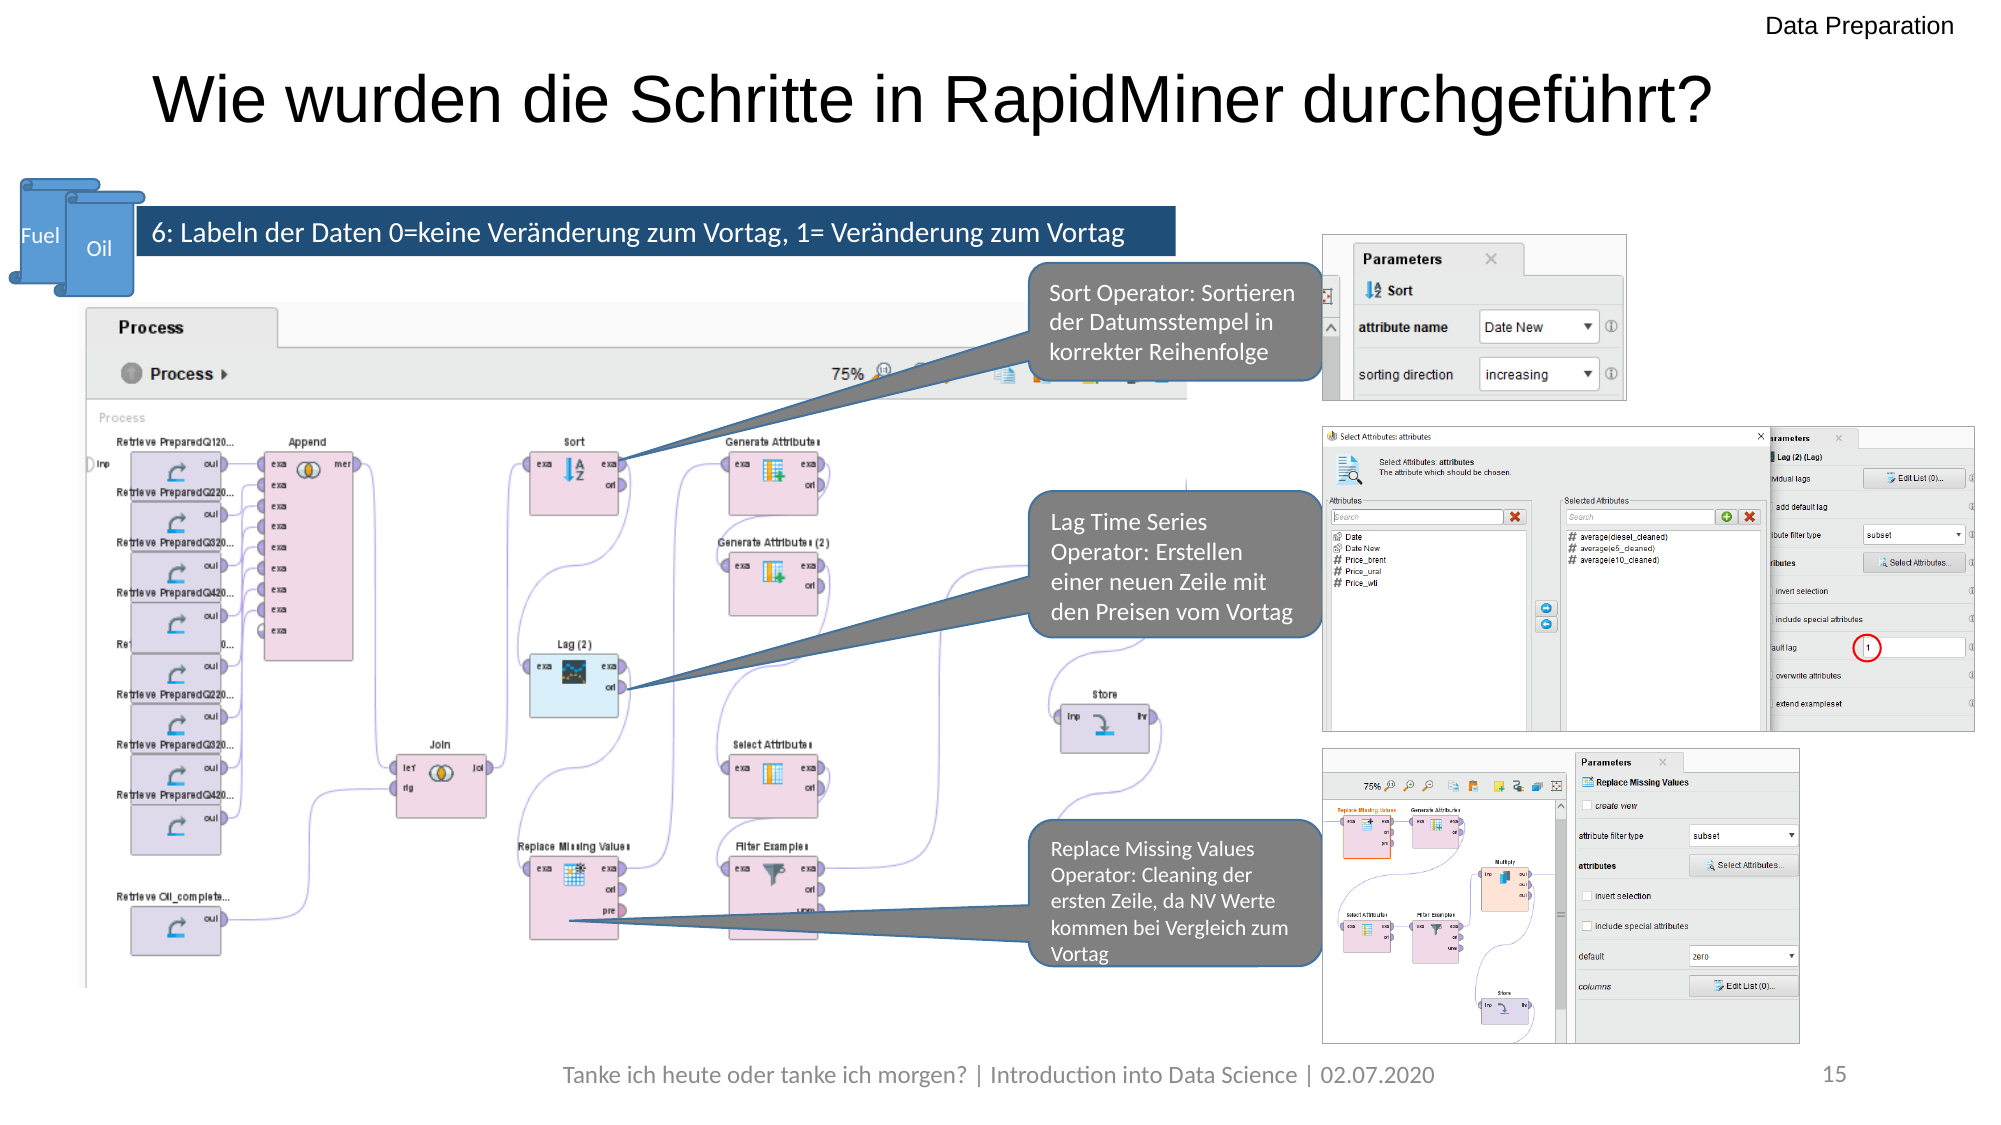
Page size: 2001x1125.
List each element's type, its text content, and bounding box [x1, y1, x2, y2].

picture [79, 302, 1187, 988]
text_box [1322, 425, 1975, 732]
text_box Fuel [8, 178, 101, 285]
title Wie wurden die Schritte in RapidMiner durchgeführt? [137, 0, 1963, 210]
text_box Sort Operator: Sortieren der Datumsstempel in korrekter Reihenfolge [1027, 261, 1322, 382]
text_box 6: Labeln der Daten 0=keine Veränderung zum Vortag, 1= Veränderung zum Vortag [136, 206, 1176, 257]
footer Tanke ich heute oder tanke ich morgen? | Introduction into Data Science | 02.07.2020 [478, 1044, 1522, 1104]
text_box Oil [53, 190, 146, 298]
text_box Data Preparation [1750, 1, 2000, 47]
text_box Replace Missing Values Operator: Cleaning der ersten Zeile, da NV Werte kommen bei Vergleich zum Vortag [1187, 818, 1322, 968]
text_box Lag Time Series Operator: Erstellen einer neuen Zeile mit den Preisen vom Vortag [1187, 490, 1322, 639]
slide_number 15 [1412, 1042, 1863, 1103]
picture [1322, 748, 1800, 1045]
picture [1322, 234, 1627, 401]
